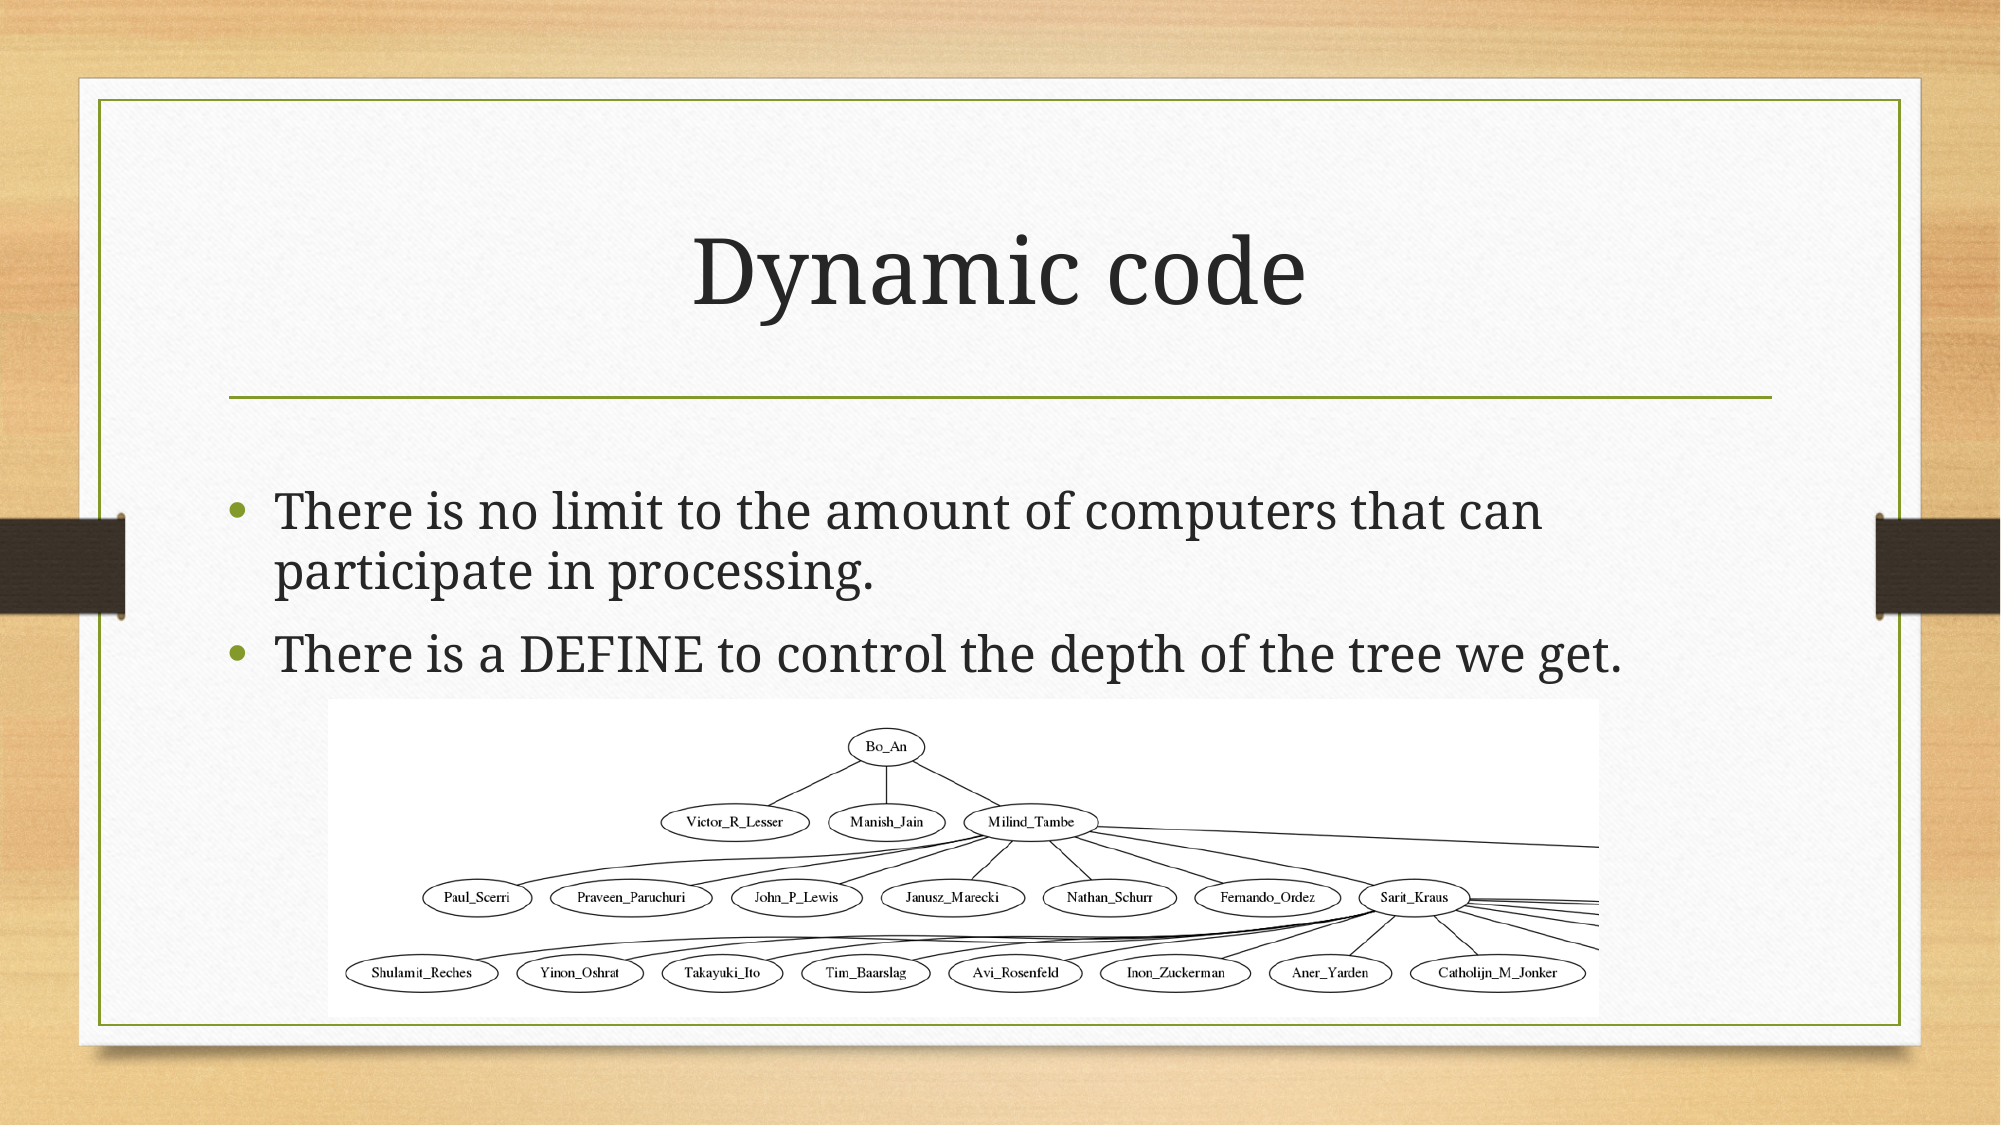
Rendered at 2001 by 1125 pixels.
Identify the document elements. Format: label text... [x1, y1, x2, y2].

picture [0, 0, 2001, 1125]
list There is no limit to the amount of computers that can participate in processing. There is a DEFINE to control the depth of the tree we get. [212, 472, 1788, 1017]
title Dynamic code [212, 161, 1788, 375]
